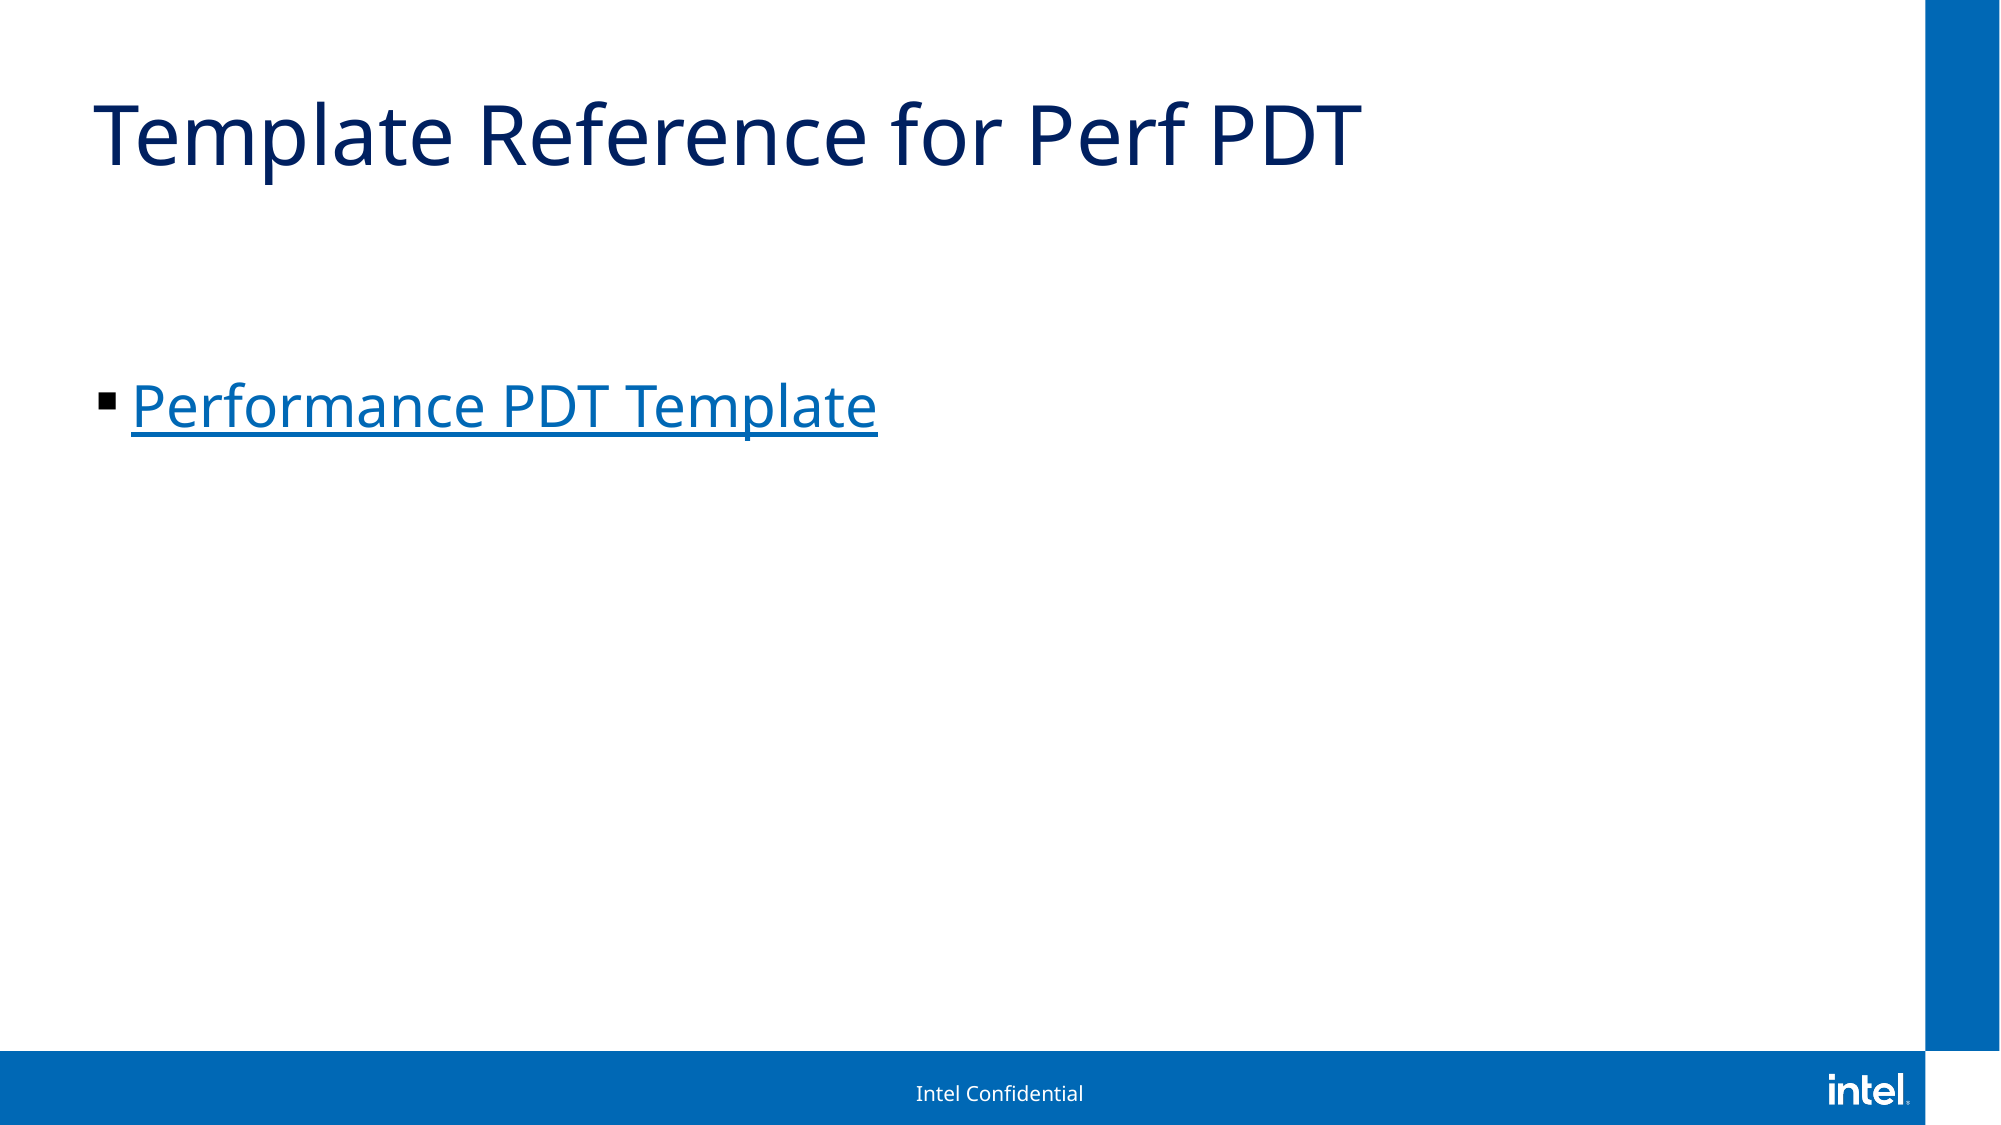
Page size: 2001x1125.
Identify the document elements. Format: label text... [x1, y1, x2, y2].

list Performance PDT Template [93, 273, 1901, 1026]
picture [1829, 1073, 1910, 1105]
title Template Reference for Perf PDT [93, 93, 1901, 251]
